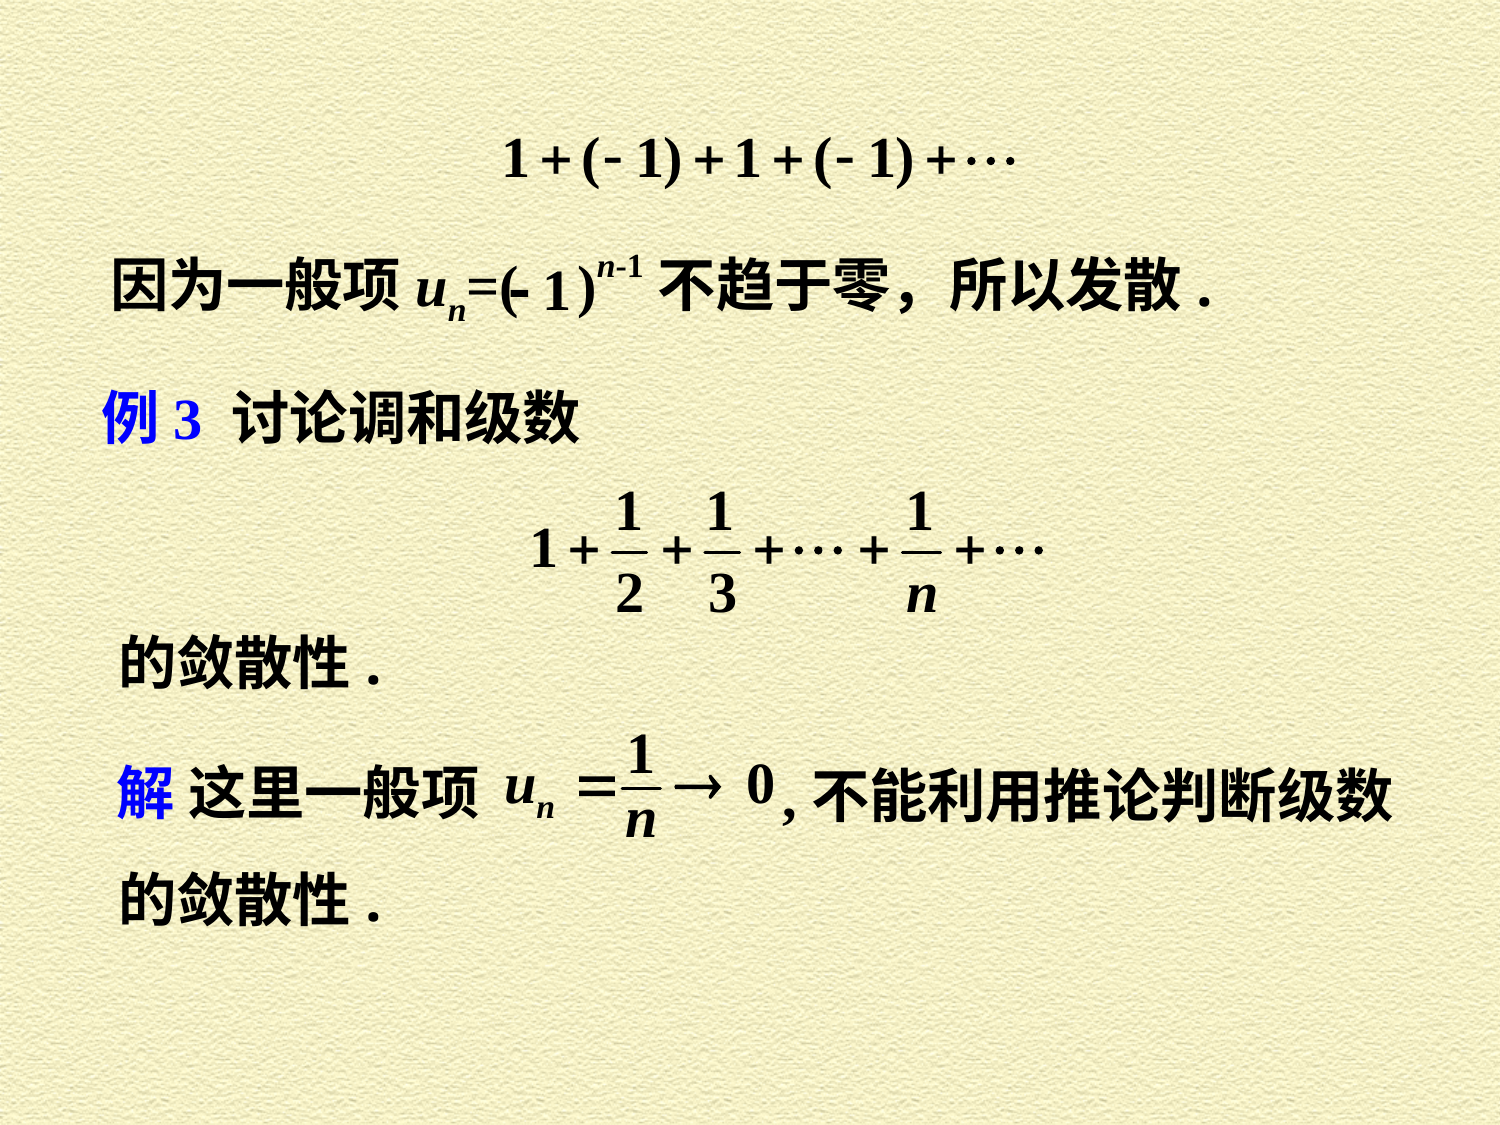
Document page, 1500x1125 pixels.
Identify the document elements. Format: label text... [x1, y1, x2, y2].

picture [0, 0, 1500, 1125]
text_box 的敛散性. [103, 855, 412, 941]
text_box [96, 243, 1242, 329]
text_box 的敛散性. [103, 619, 412, 704]
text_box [501, 132, 1023, 197]
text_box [529, 479, 1050, 619]
text_box 例3 讨论调和级数 [86, 373, 596, 459]
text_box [100, 716, 1408, 854]
